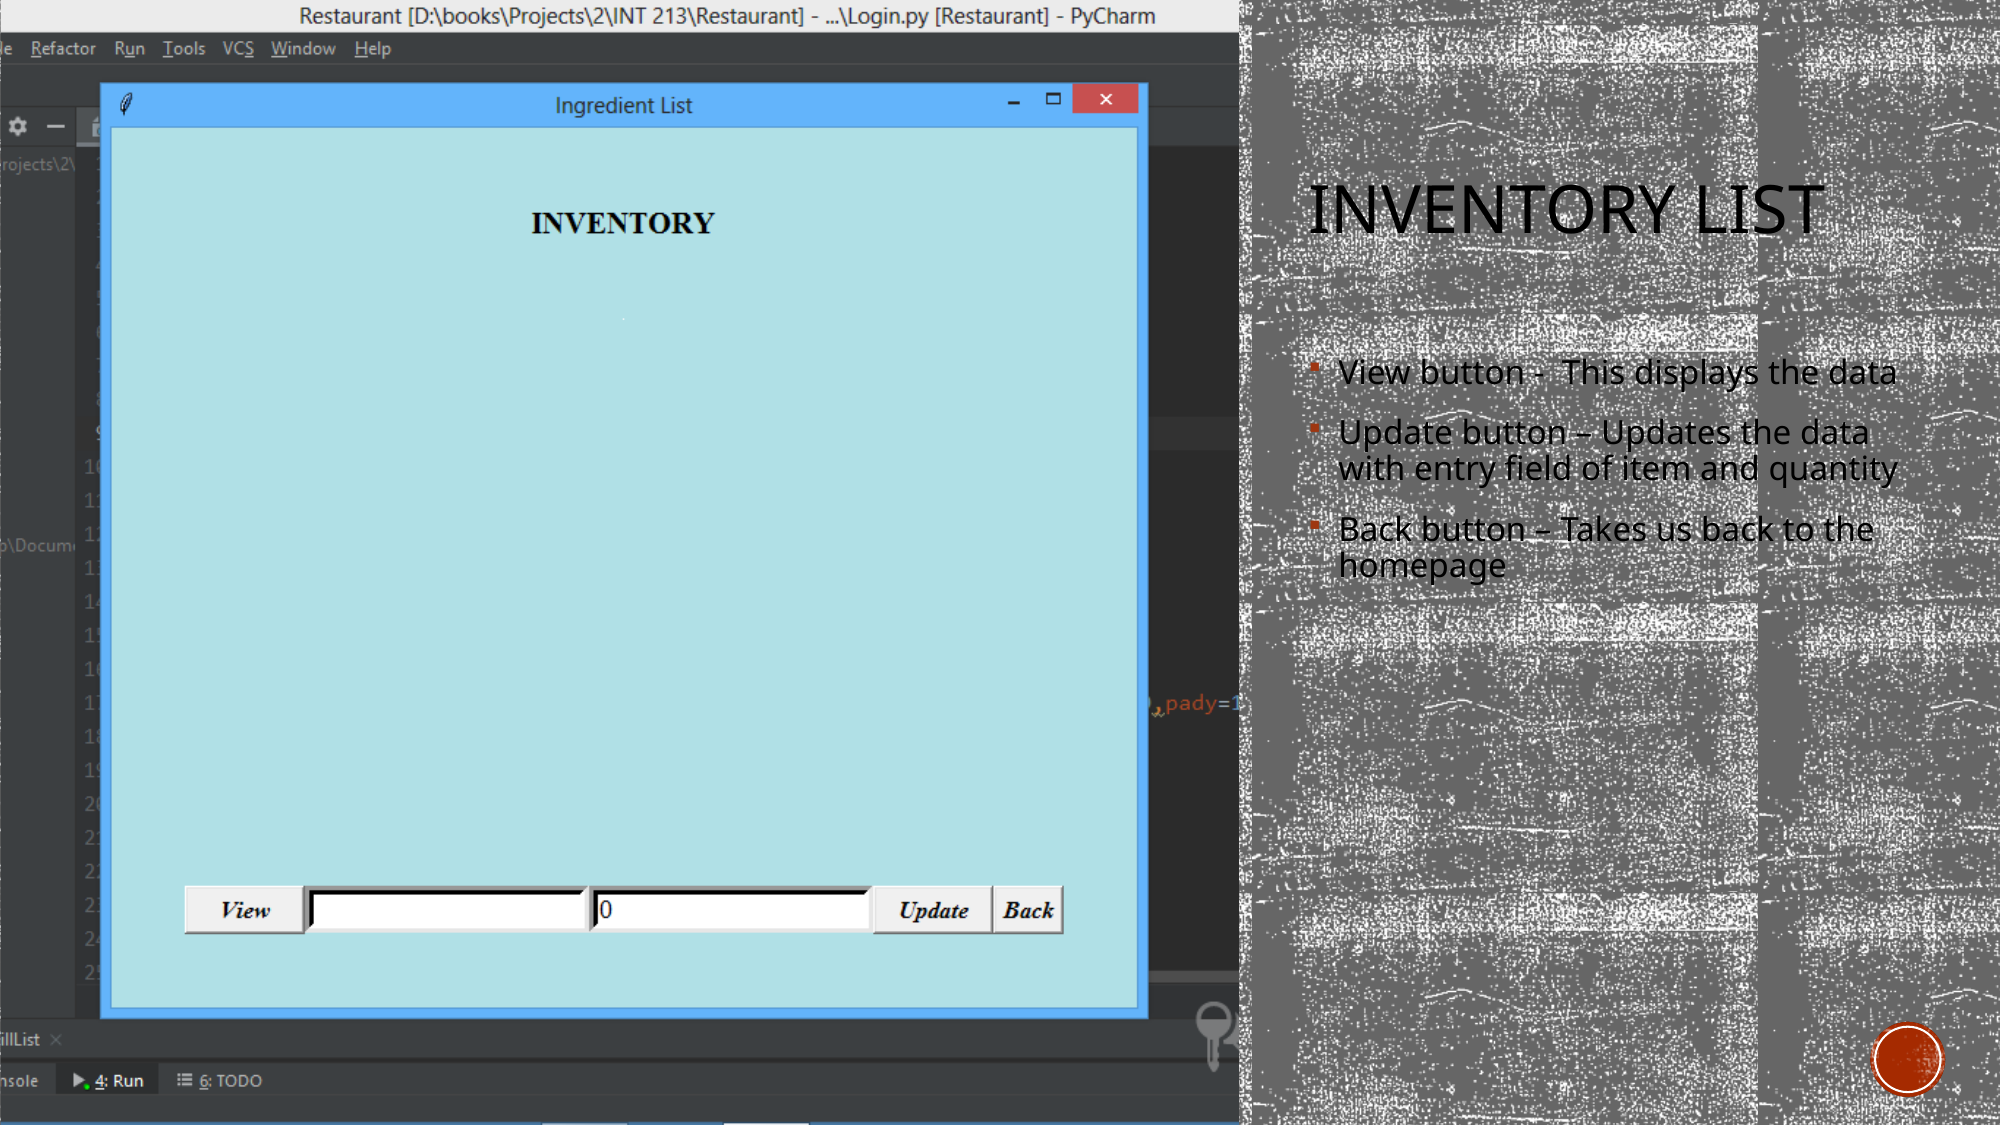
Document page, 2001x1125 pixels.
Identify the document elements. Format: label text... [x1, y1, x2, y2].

list View button - This displays the data Update button – Updates the data with entry field of item and quantity Back button – Takes us back to the homepage [1293, 348, 1920, 1013]
text_box [1240, 0, 2000, 1125]
picture [0, 0, 1239, 1125]
title Inventory list [1293, 79, 1920, 344]
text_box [1872, 1024, 1943, 1096]
